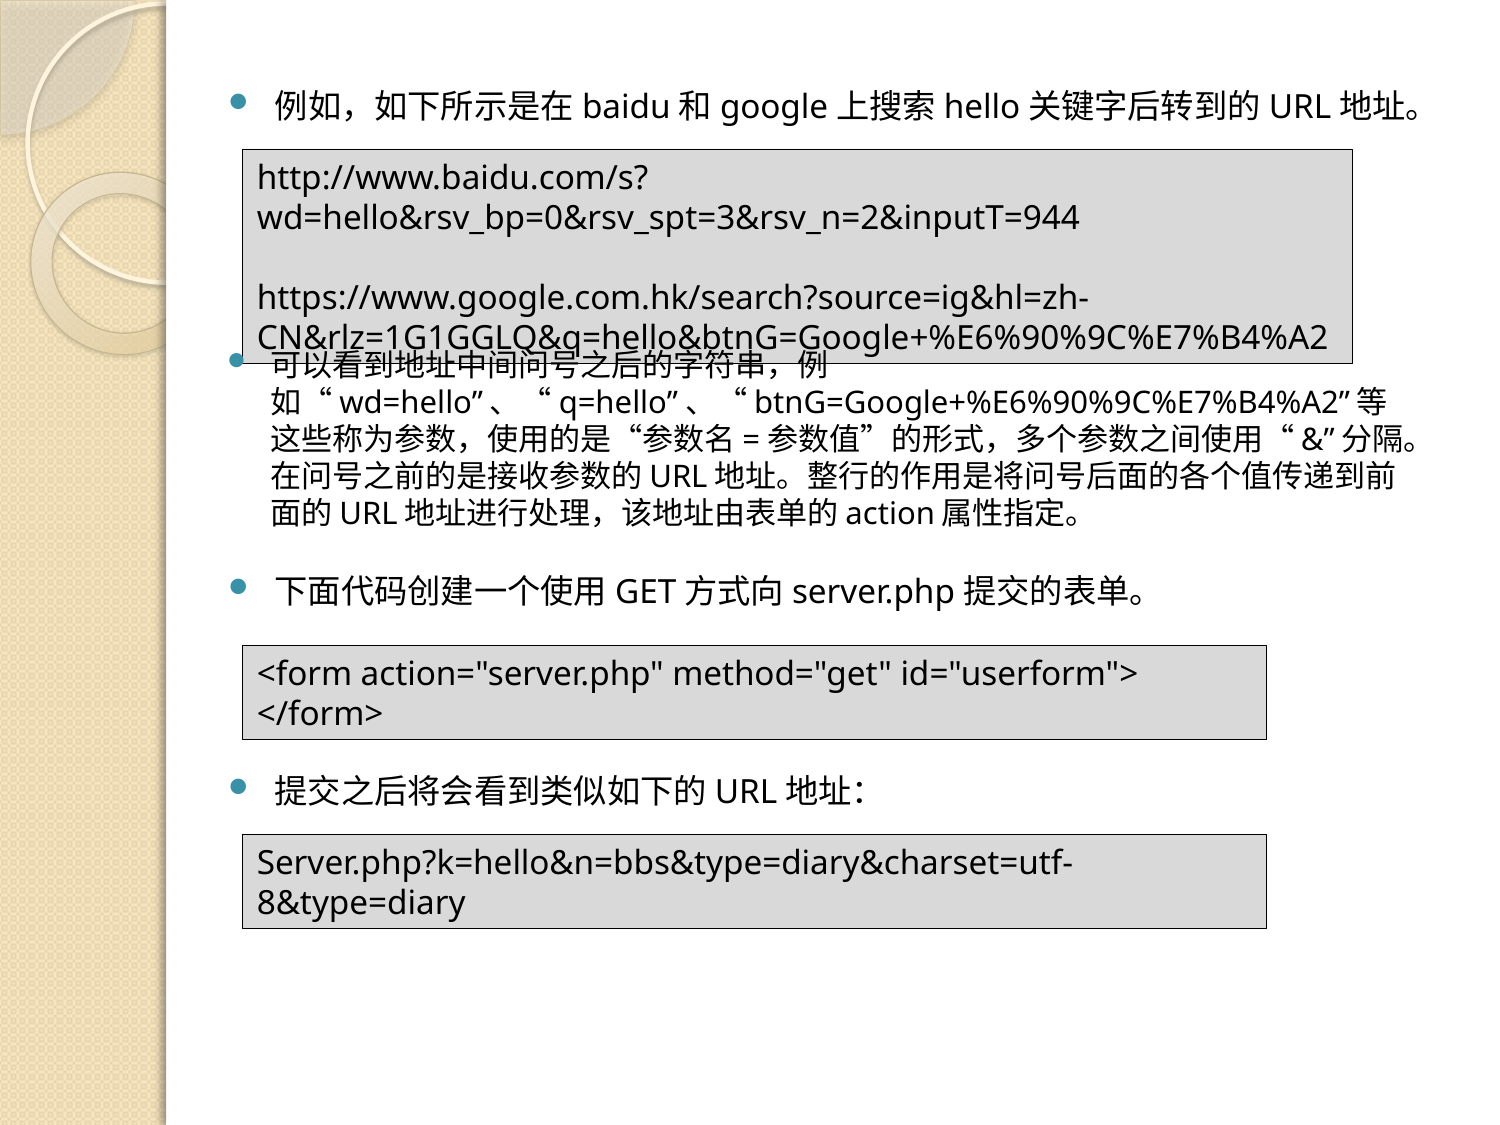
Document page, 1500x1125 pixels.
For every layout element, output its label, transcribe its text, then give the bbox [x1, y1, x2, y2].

text_box <form action="server.php" method="get" id="userform"> </form> [242, 669, 1267, 740]
text_box Server.php?k=hello&n=bbs&type=diary&charset=utf-8&type=diary [242, 834, 1267, 929]
text_box 提交之后将会看到类似如下的URL地址： [200, 763, 1430, 870]
text_box 下面代码创建一个使用GET方式向server.php提交的表单。 [200, 562, 1430, 669]
list 例如，如下所示是在baidu和google上搜索hello关键字后转到的URL地址。 [200, 78, 1431, 185]
text_box http://www.baidu.com/s?wd=hello&rsv_bp=0&rsv_spt=3&rsv_n=2&inputT=944 https://www.google.com.hk/search?source=ig&hl=zh-CN&rlz=1G1GGLQ&q=hello&btnG=Google+%E6%90%9C%E7%B4%A2 [242, 148, 1353, 338]
text_box 可以看到地址中间问号之后的字符串，例如“wd=hello”、“q=hello”、“btnG=Google+%E6%90%9C%E7%B4%A2”等这些称为参数，使用的是“参数名=参数值”的形式，多个参数之间使用“&”分隔。在问号之前的是接收参数的URL地址。整行的作用是将问号后面的各个值传递到前面的URL地址进行处理，该地址由表单的action属性指定。 [200, 338, 1430, 562]
